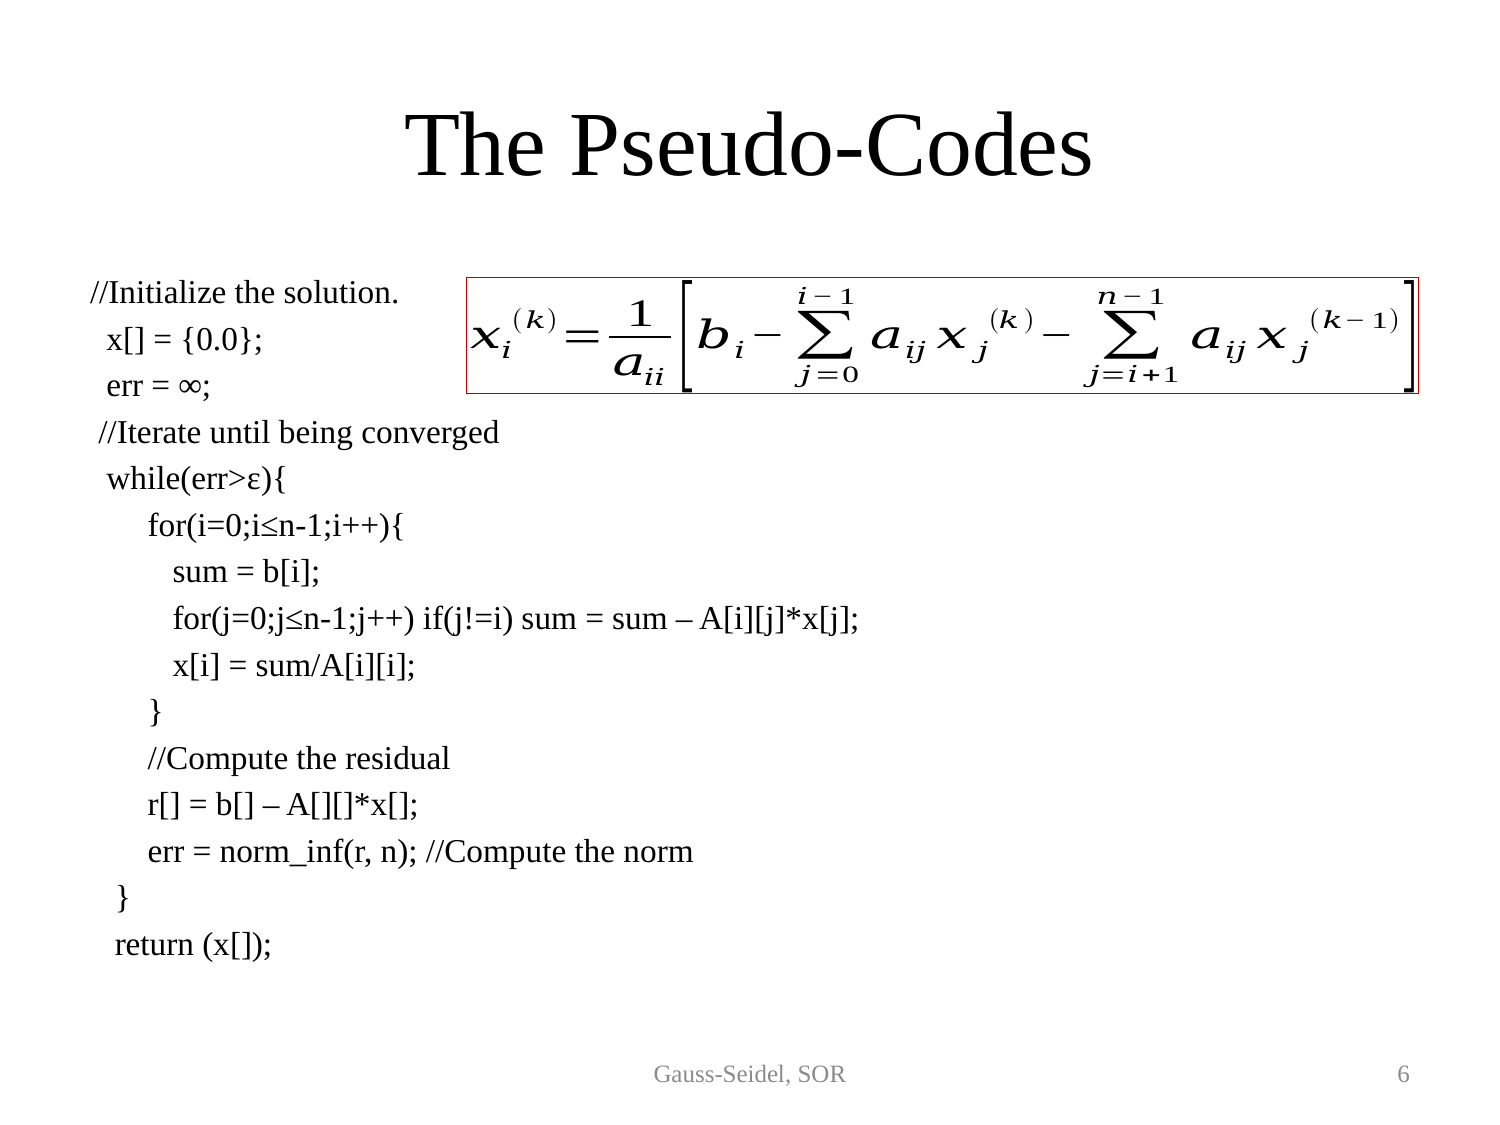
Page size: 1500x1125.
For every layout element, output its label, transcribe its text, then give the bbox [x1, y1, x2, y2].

footer Gauss-Seidel, SOR [512, 1042, 988, 1103]
title The Pseudo-Codes [75, 45, 1425, 233]
list //Initialize the solution. x[] = {0.0}; err = ∞; //Iterate until being converged while(err>ε){ for(i=0;i≤n-1;i++){ sum = b[i]; for(j=0;j≤n-1;j++) if(j!=i) sum = sum – A[i][j]*x[j]; x[i] = sum/A[i][i]; } //Compute the residual r[] = b[] – A[][]*x[]; err = norm_inf(r, n); //Compute the norm } return (x[]); [75, 262, 1425, 1005]
slide_number 6 [1074, 1042, 1425, 1103]
